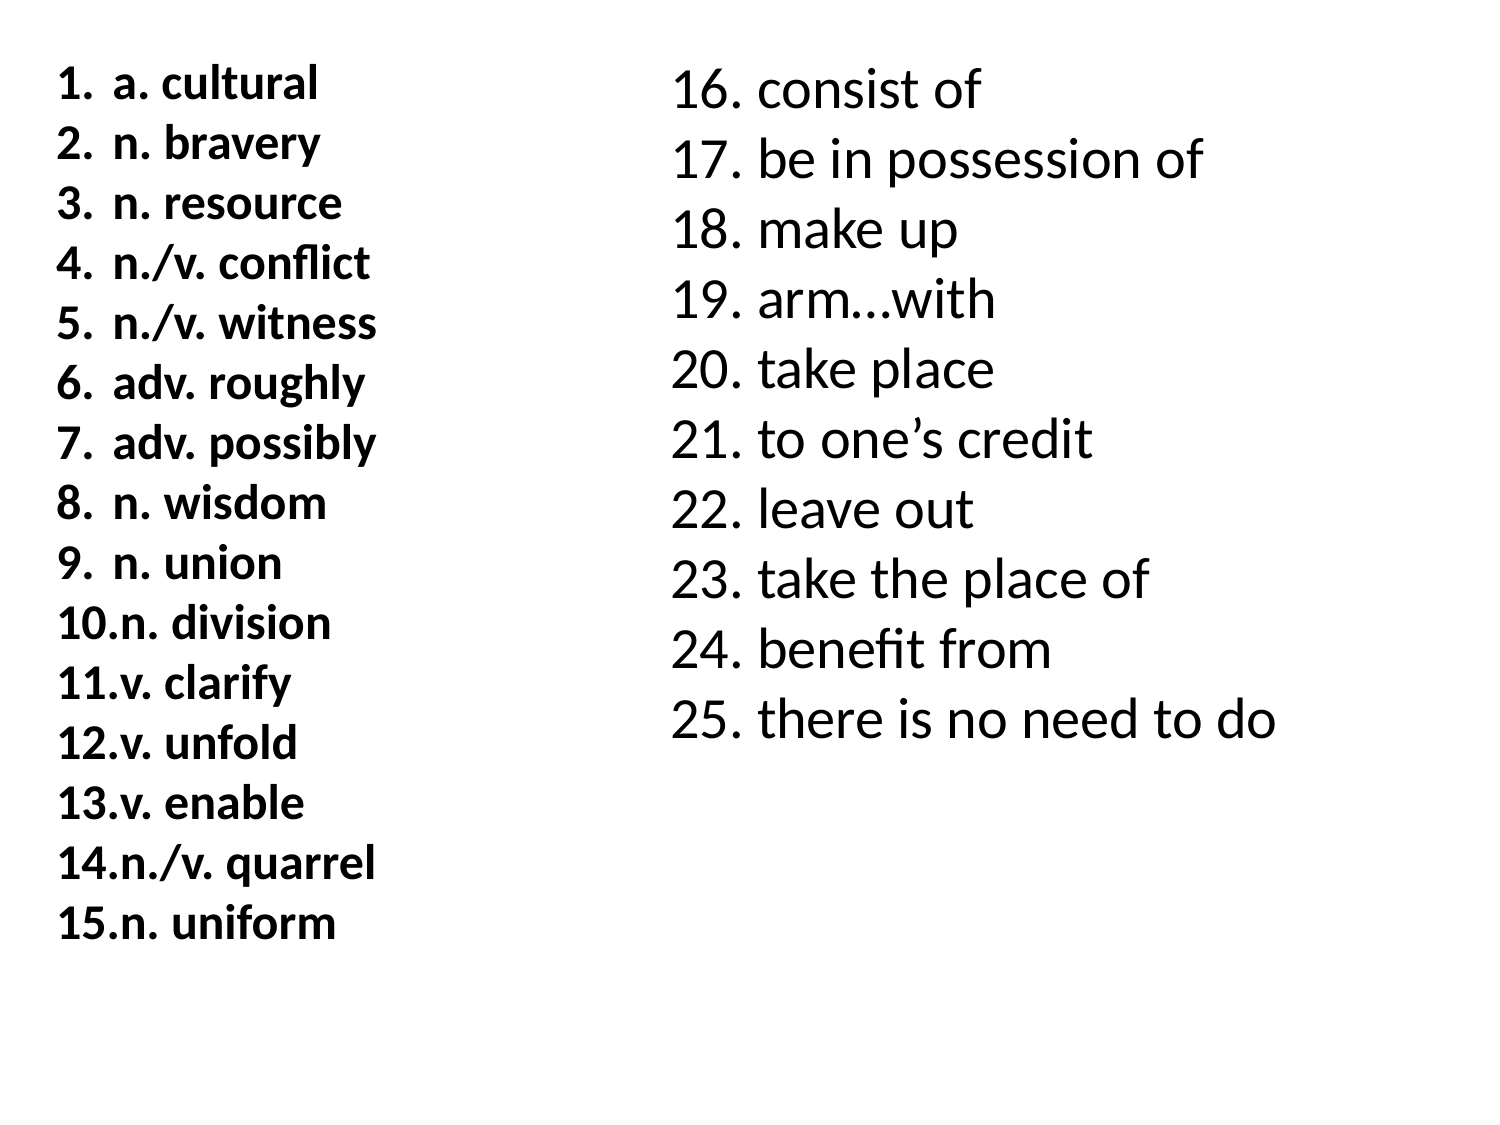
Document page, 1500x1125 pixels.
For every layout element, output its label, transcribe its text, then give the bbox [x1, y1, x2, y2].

text_box 16. consist of 17. be in possession of 18. make up 19. arm…with 20. take place 21. to one’s credit 22. leave out 23. take the place of 24. benefit from 25. there is no need to do [655, 42, 1341, 758]
text_box a. cultural n. bravery n. resource n./v. conflict n./v. witness adv. roughly adv. possibly n. wisdom n. union n. division v. clarify v. unfold v. enable n./v. quarrel n. uniform [41, 42, 585, 958]
